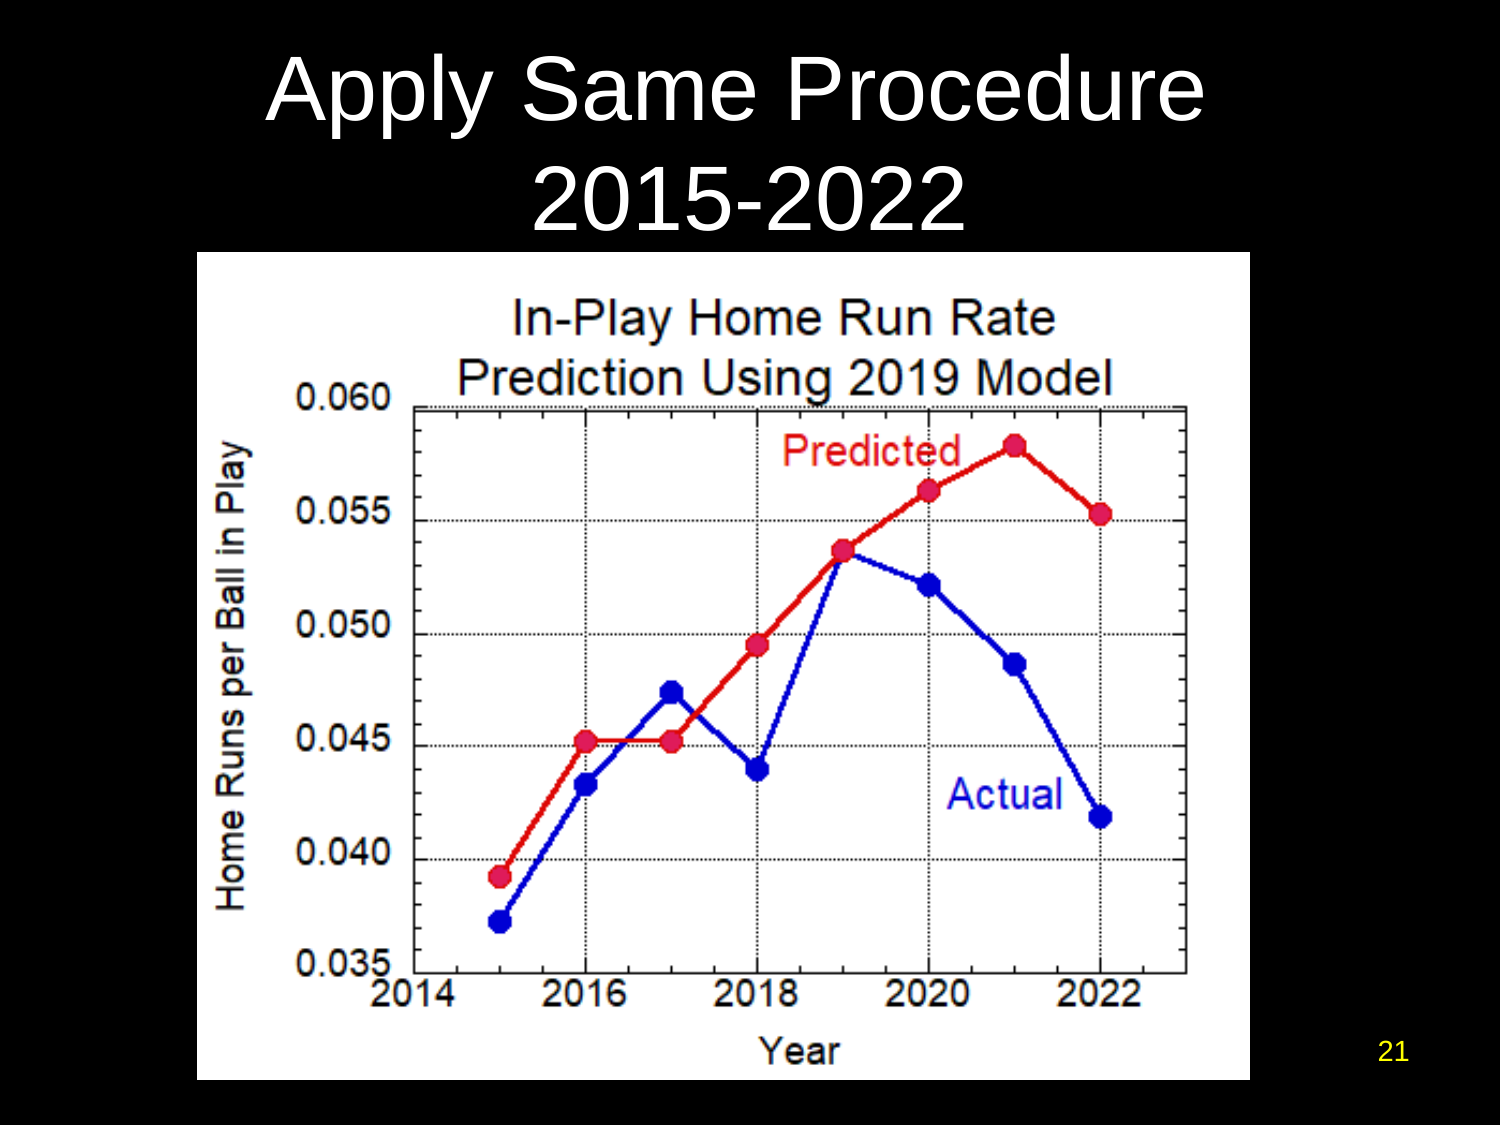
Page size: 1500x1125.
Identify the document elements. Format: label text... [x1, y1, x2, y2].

title Apply Same Procedure 2015-2022 [75, 45, 1425, 233]
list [196, 252, 1251, 1081]
slide_number 21 [1074, 1024, 1425, 1103]
